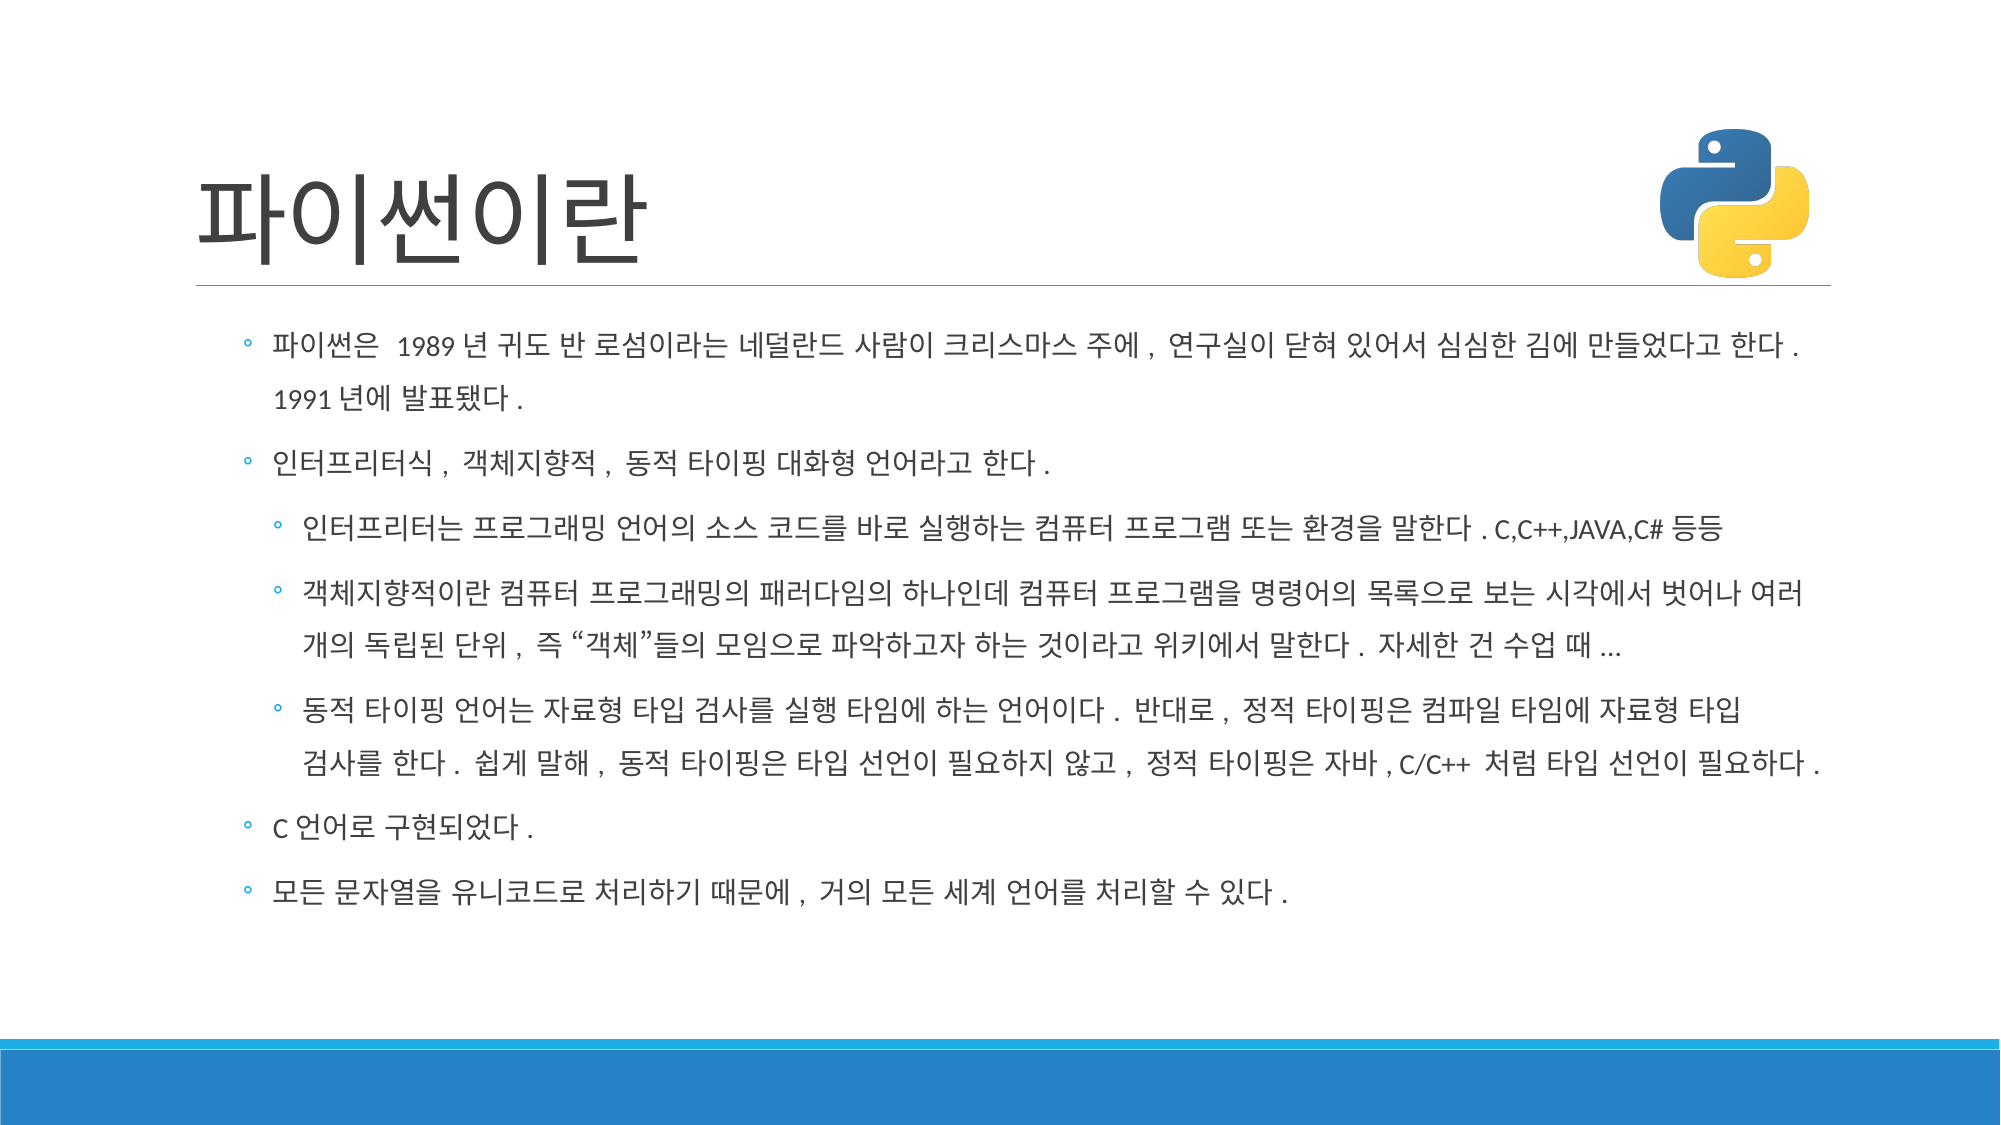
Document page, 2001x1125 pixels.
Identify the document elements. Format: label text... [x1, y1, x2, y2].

picture [1659, 128, 1810, 278]
title 파이썬이란 [180, 47, 1830, 285]
list 파이썬은 1989년 귀도 반 로섬이라는 네덜란드 사람이 크리스마스 주에, 연구실이 닫혀 있어서 심심한 김에 만들었다고 한다. 1991년에 발표됐다. 인터프리터식, 객체지향적, 동적 타이핑 대화형 언어라고 한다. 인터프리터는 프로그래밍 언어의 소스 코드를 바로 실행하는 컴퓨터 프로그램 또는 환경을 말한다. C,C++,JAVA,C#등등 객체지향적이란 컴퓨터 프로그래밍의 패러다임의 하나인데 컴퓨터 프로그램을 명령어의 목록으로 보는 시각에서 벗어나 여러 개의 독립된 단위, 즉 “객체”들의 모임으로 파악하고자 하는 것이라고 위키에서 말한다. 자세한 건 수업 때... 동적 타이핑 언어는 자료형 타입 검사를 실행 타임에 하는 언어이다. 반대로, 정적 타이핑은 컴파일 타임에 자료형 타입 검사를 한다. 쉽게 말해, 동적 타이핑은 타입 선언이 필요하지 않고, 정적 타이핑은 자바, C/C++ 처럼 타입 선언이 필요하다. C언어로 구현되었다. 모든 문자열을 유니코드로 처리하기 때문에, 거의 모든 세계 언어를 처리할 수 있다. [180, 302, 1830, 963]
